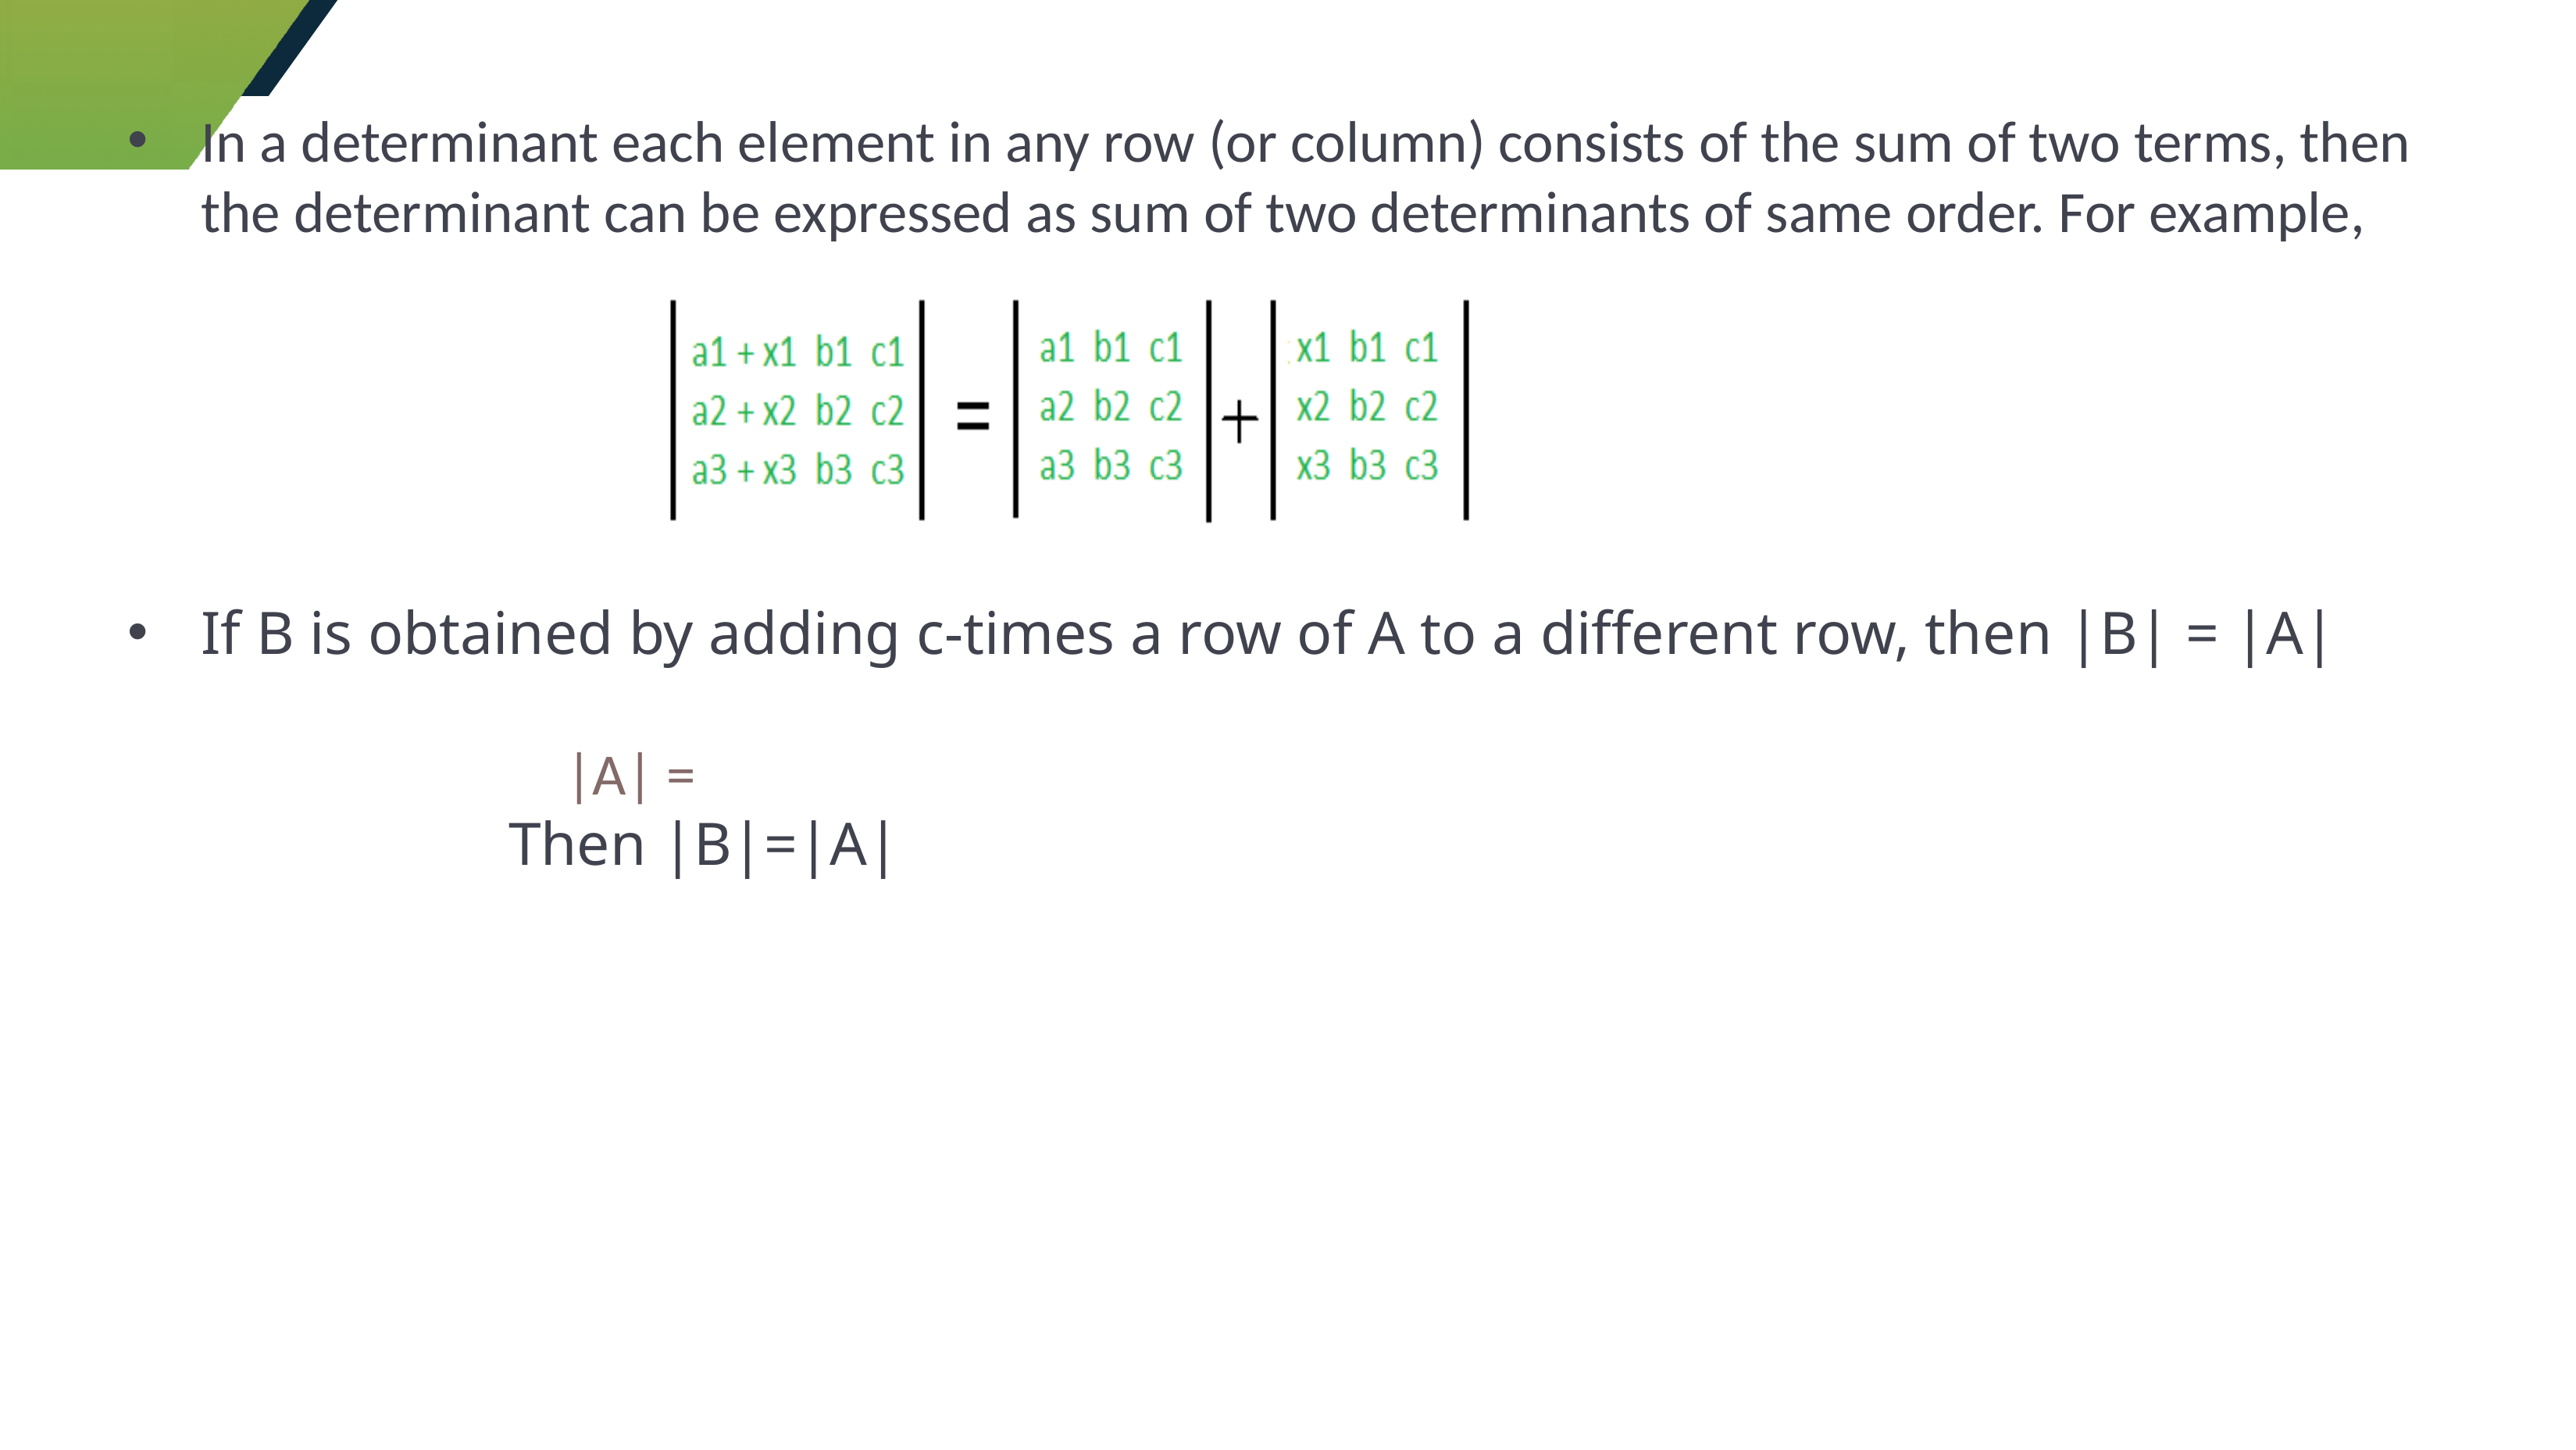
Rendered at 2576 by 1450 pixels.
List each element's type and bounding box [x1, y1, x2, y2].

picture [0, 0, 309, 170]
picture [662, 284, 1484, 540]
